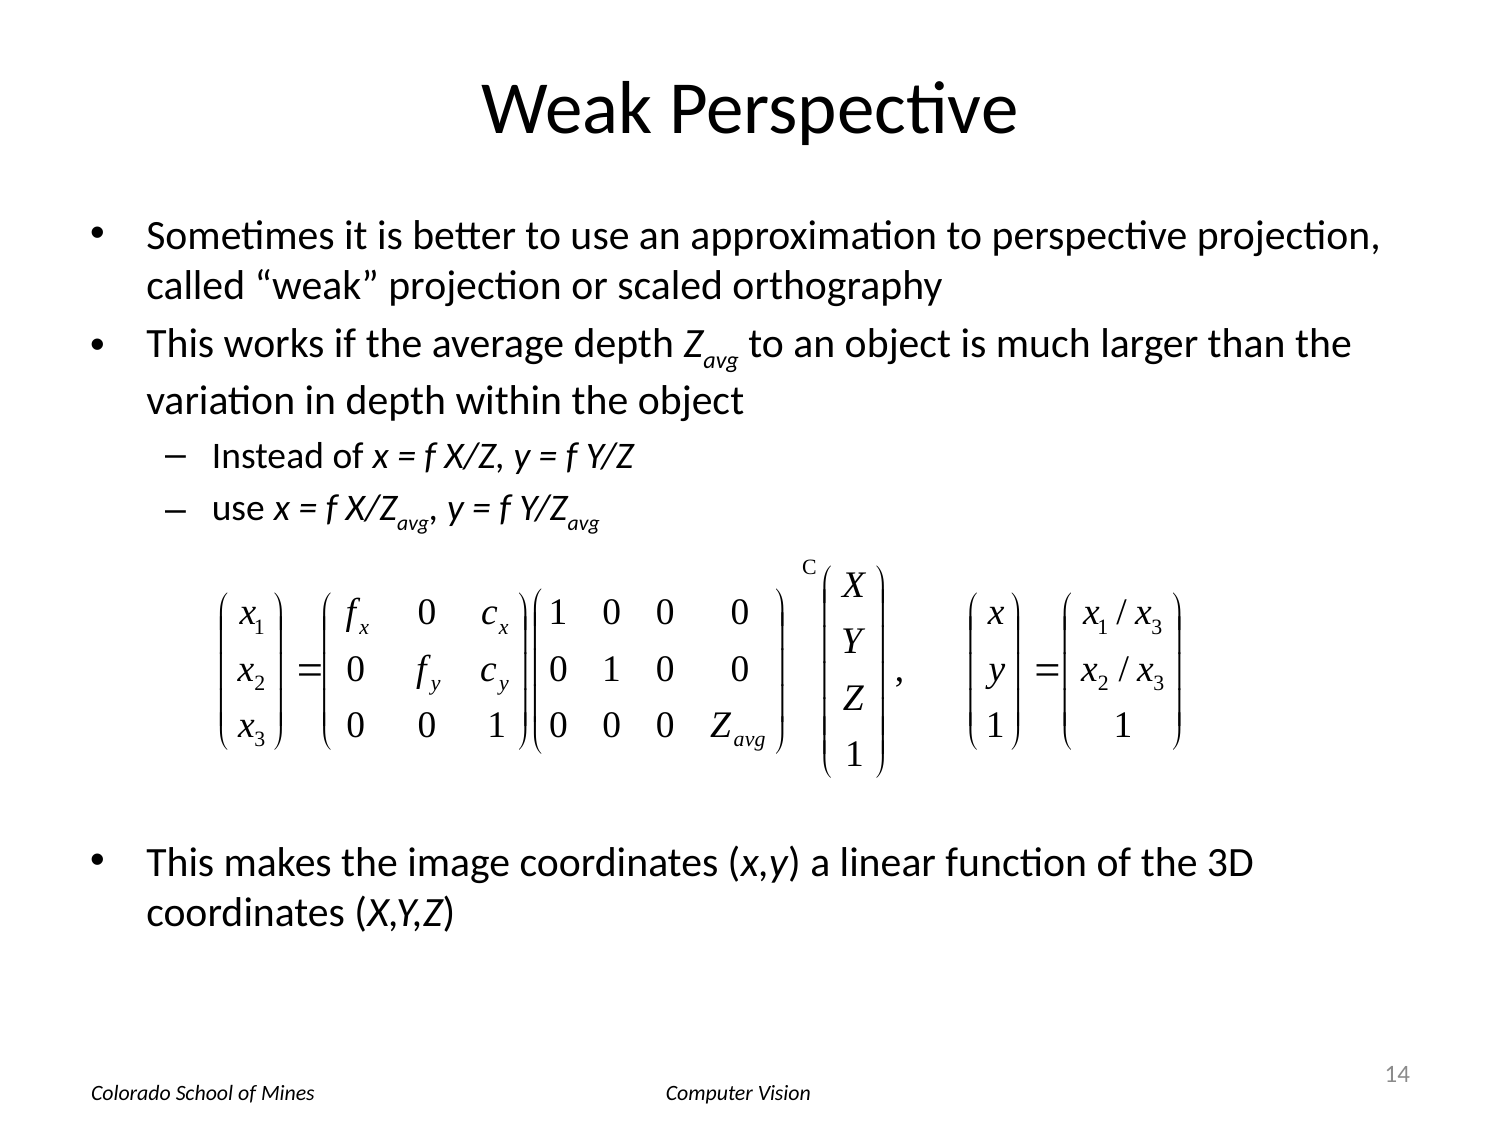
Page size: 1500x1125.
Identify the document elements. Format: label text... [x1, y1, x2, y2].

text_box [212, 549, 1191, 785]
slide_number 14 [1074, 1042, 1425, 1103]
title Weak Perspective [75, 45, 1425, 163]
list Sometimes it is better to use an approximation to perspective projection, called “weak” projection or scaled orthography This works if the average depth Zavg to an object is much larger than the variation in depth within the object Instead of x = f X/Z, y = f Y/Z use x = f X/Zavg, y = f Y/Zavg This makes the image coordinates (x,y) a linear function of the 3D coordinates (X,Y,Z) [75, 200, 1425, 1005]
